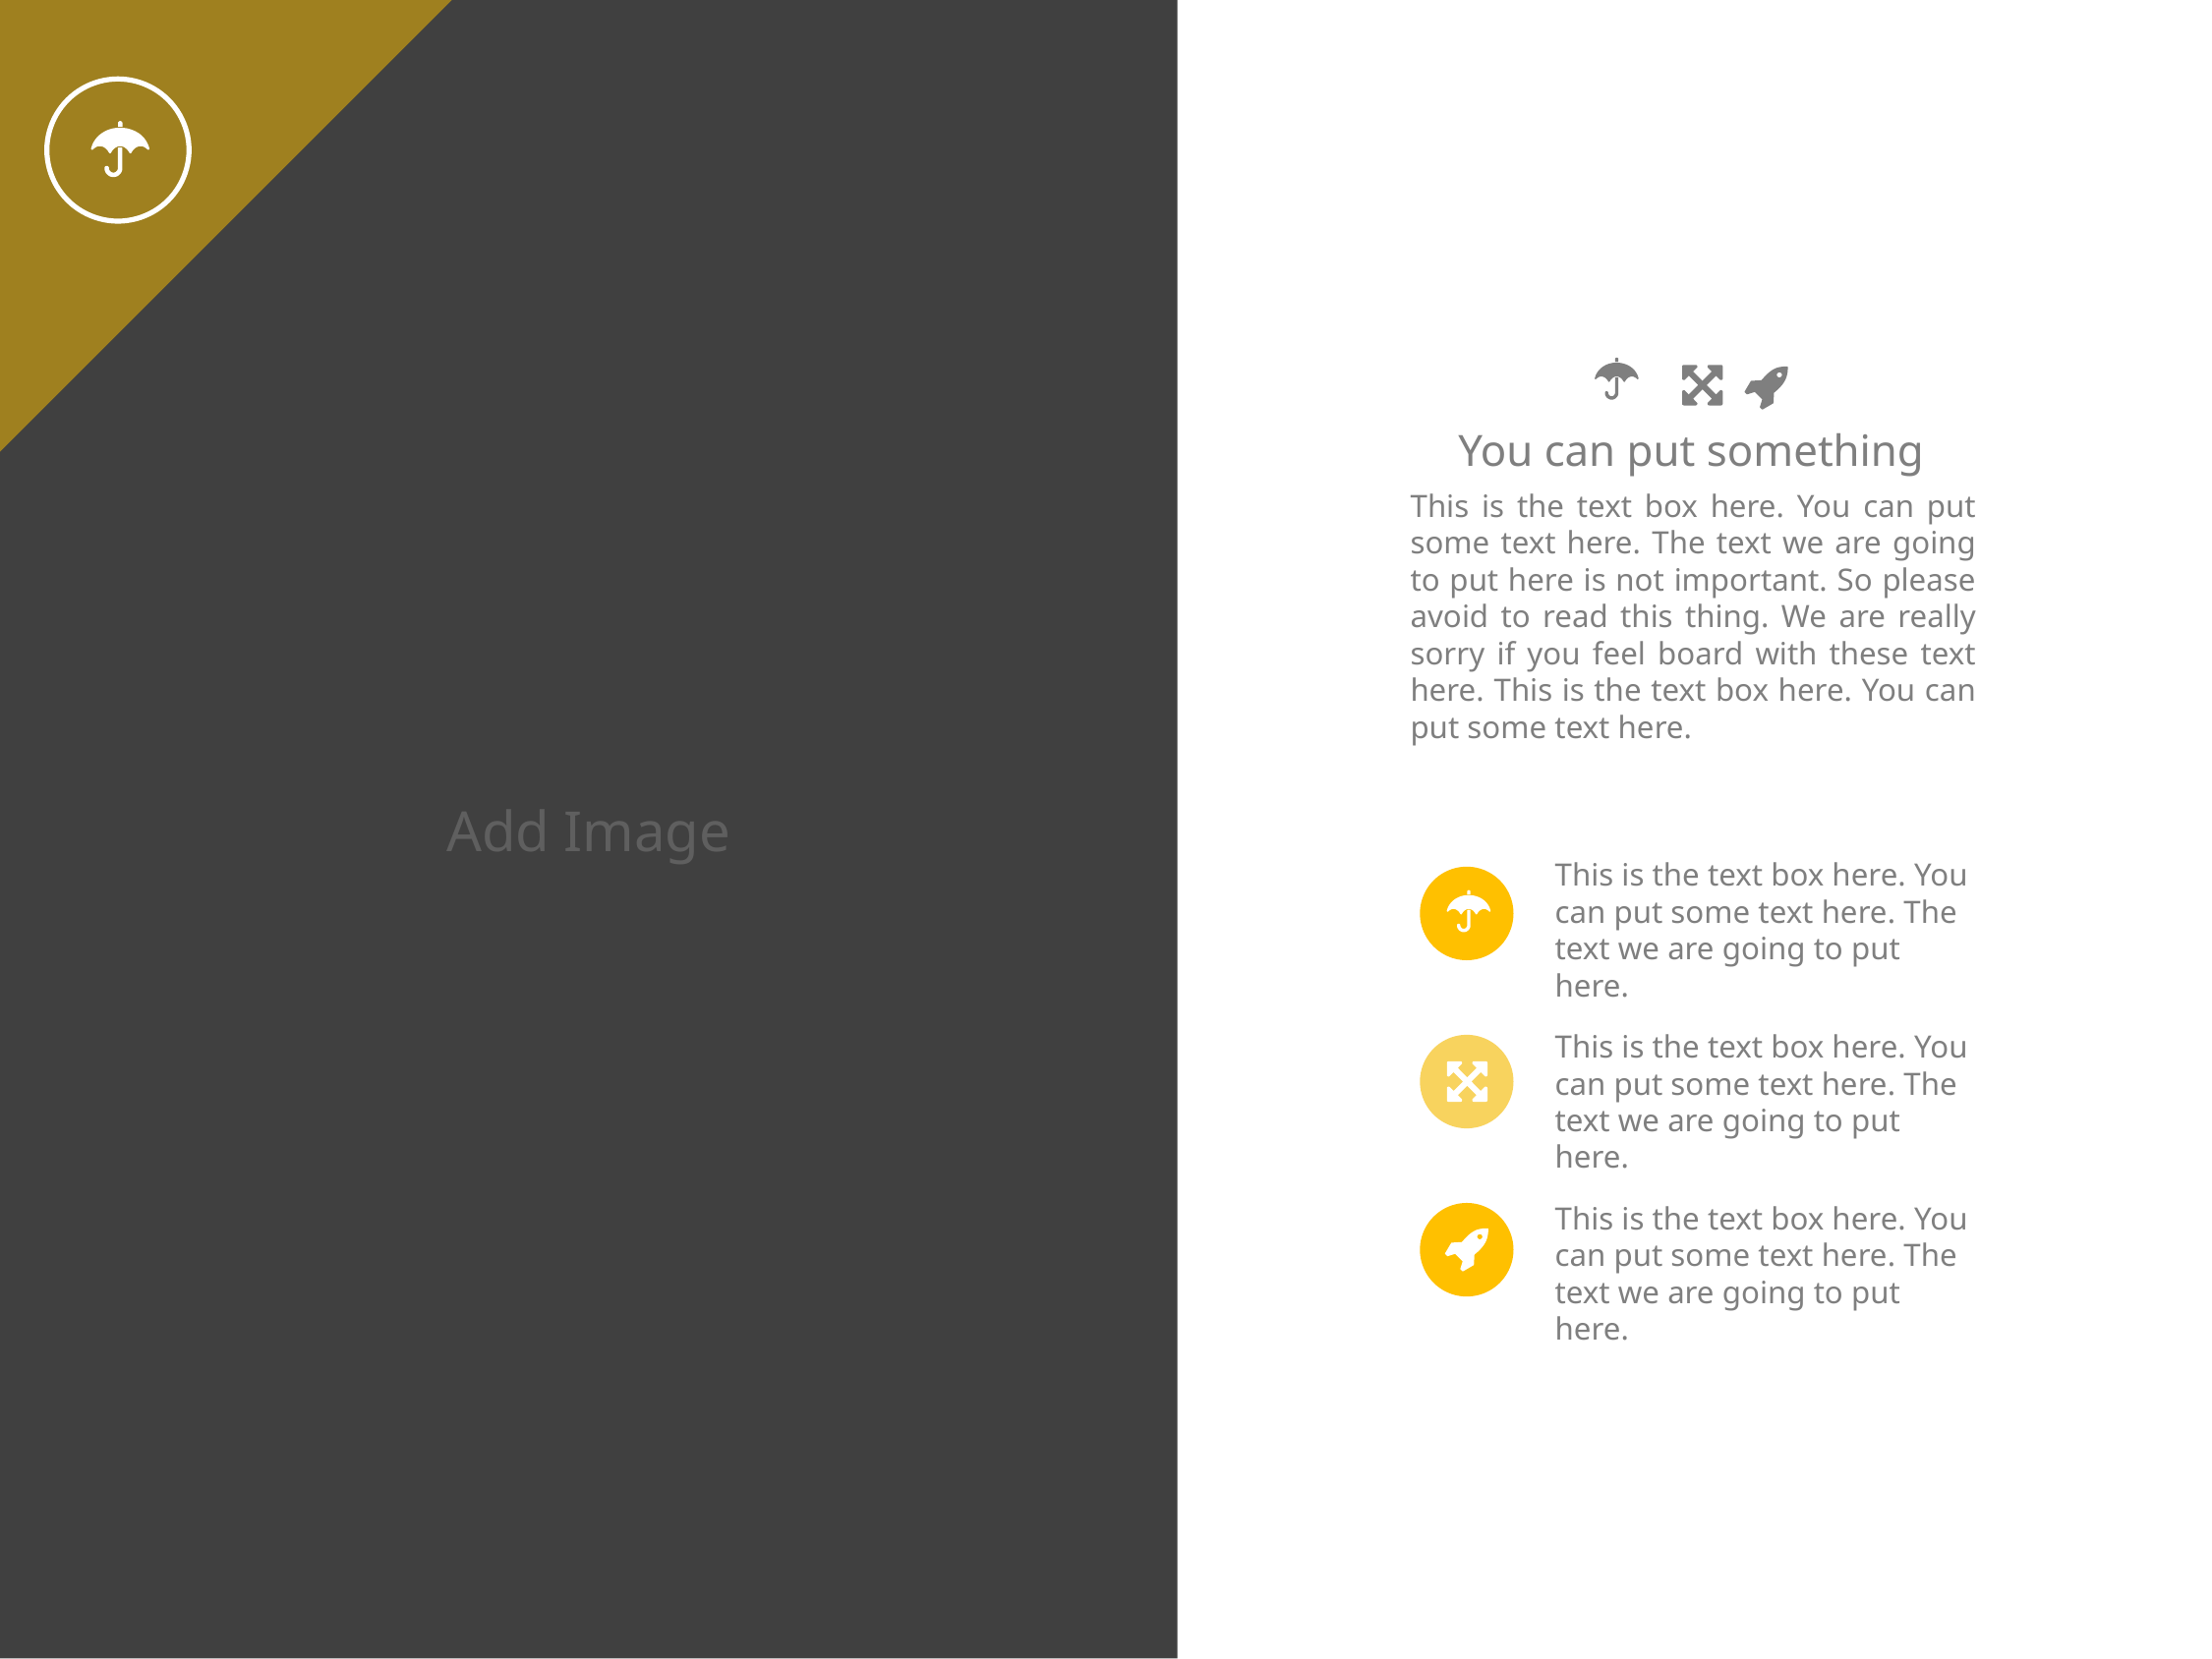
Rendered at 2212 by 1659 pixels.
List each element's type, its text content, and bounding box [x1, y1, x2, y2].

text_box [1446, 889, 1491, 933]
text_box [1419, 1201, 1515, 1298]
text_box [1446, 1060, 1488, 1103]
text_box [1595, 357, 1788, 410]
text_box [1419, 1033, 1515, 1130]
text_box Add Image [0, 0, 1179, 1659]
text_box This is the text box here. You can put some text here. The text we are going to put here. [1540, 1191, 1992, 1354]
text_box [45, 78, 191, 223]
text_box This is the text box here. You can put some text here. The text we are going to put here. [1540, 848, 1992, 1010]
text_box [90, 121, 149, 178]
text_box This is the text box here. You can put some text here. The text we are going to put here. [1540, 1020, 1992, 1182]
text_box [0, 0, 453, 453]
text_box [1444, 1228, 1488, 1272]
text_box [1419, 865, 1515, 962]
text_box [1395, 416, 1992, 718]
